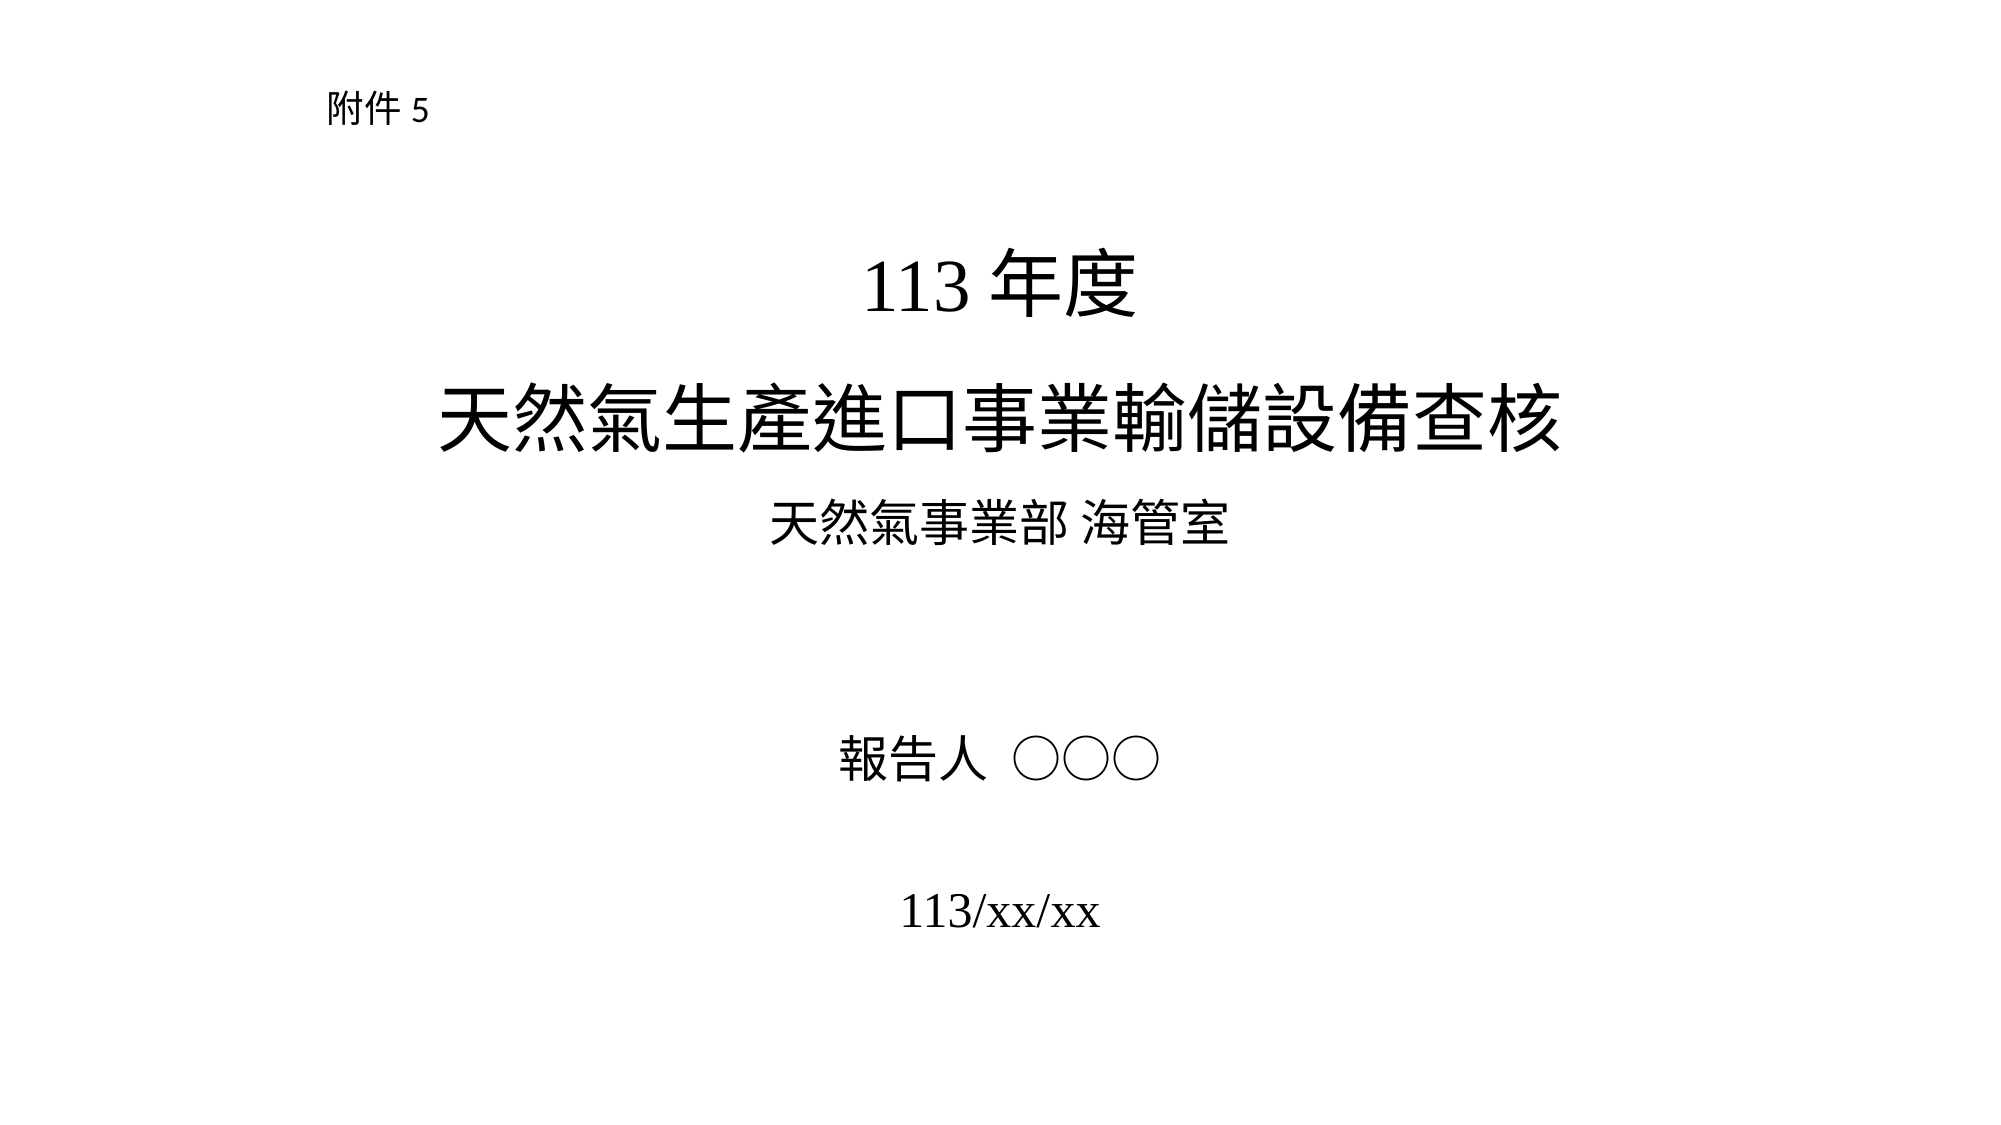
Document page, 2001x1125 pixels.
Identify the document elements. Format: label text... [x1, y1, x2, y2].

title 113年度 天然氣生產進口事業輸儲設備查核 天然氣事業部 海管室 [249, 184, 1750, 576]
subtitle 報告人 ○○○ 113/xx/xx [437, 727, 1563, 999]
text_box 附件5 [312, 78, 445, 138]
